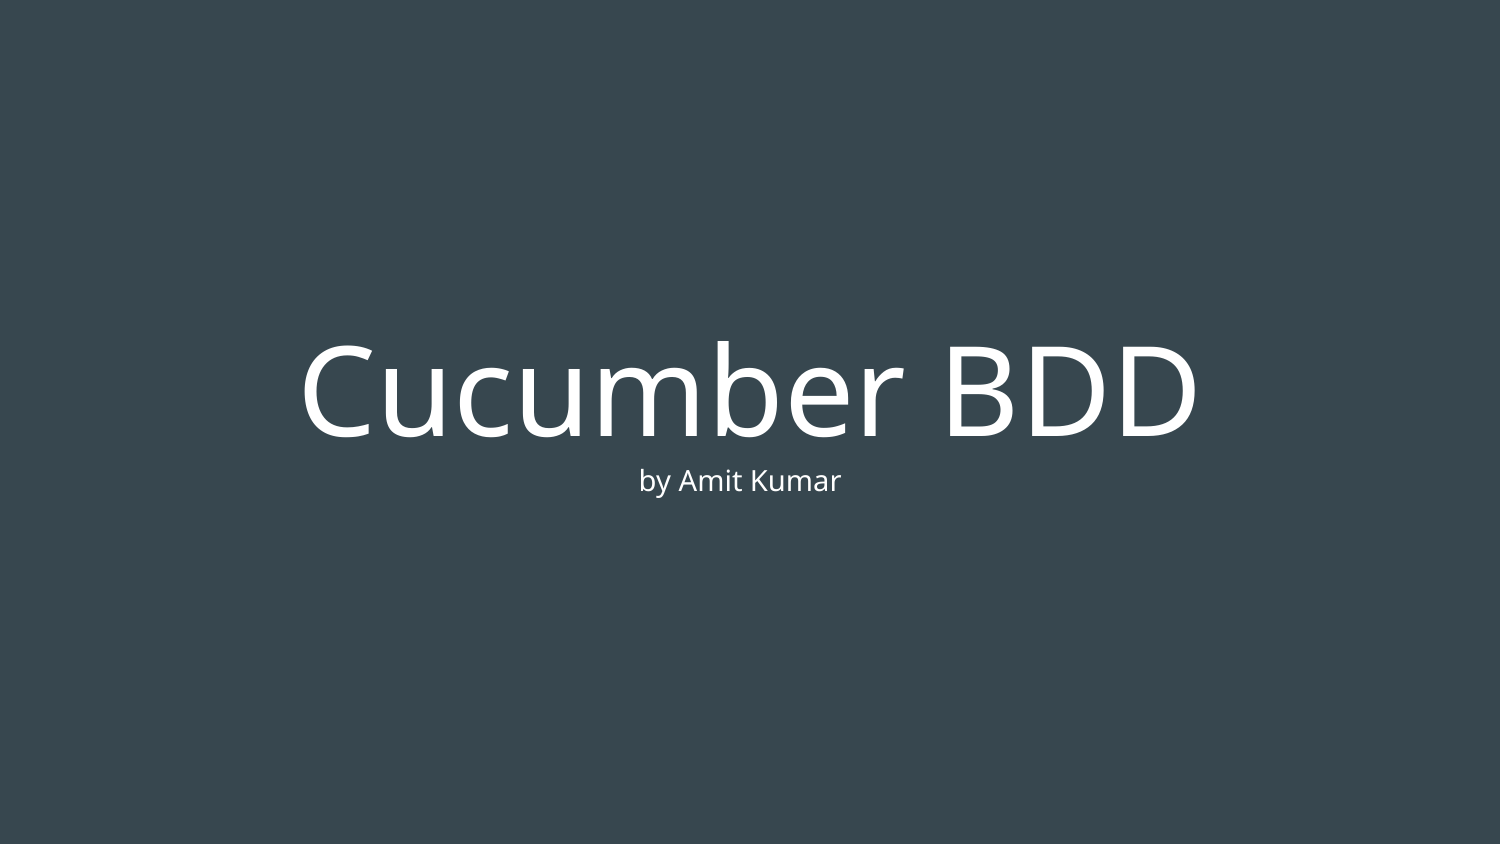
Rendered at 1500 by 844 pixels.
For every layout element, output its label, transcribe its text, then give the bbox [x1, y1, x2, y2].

title Cucumber BDD by Amit Kumar [105, 157, 1394, 687]
